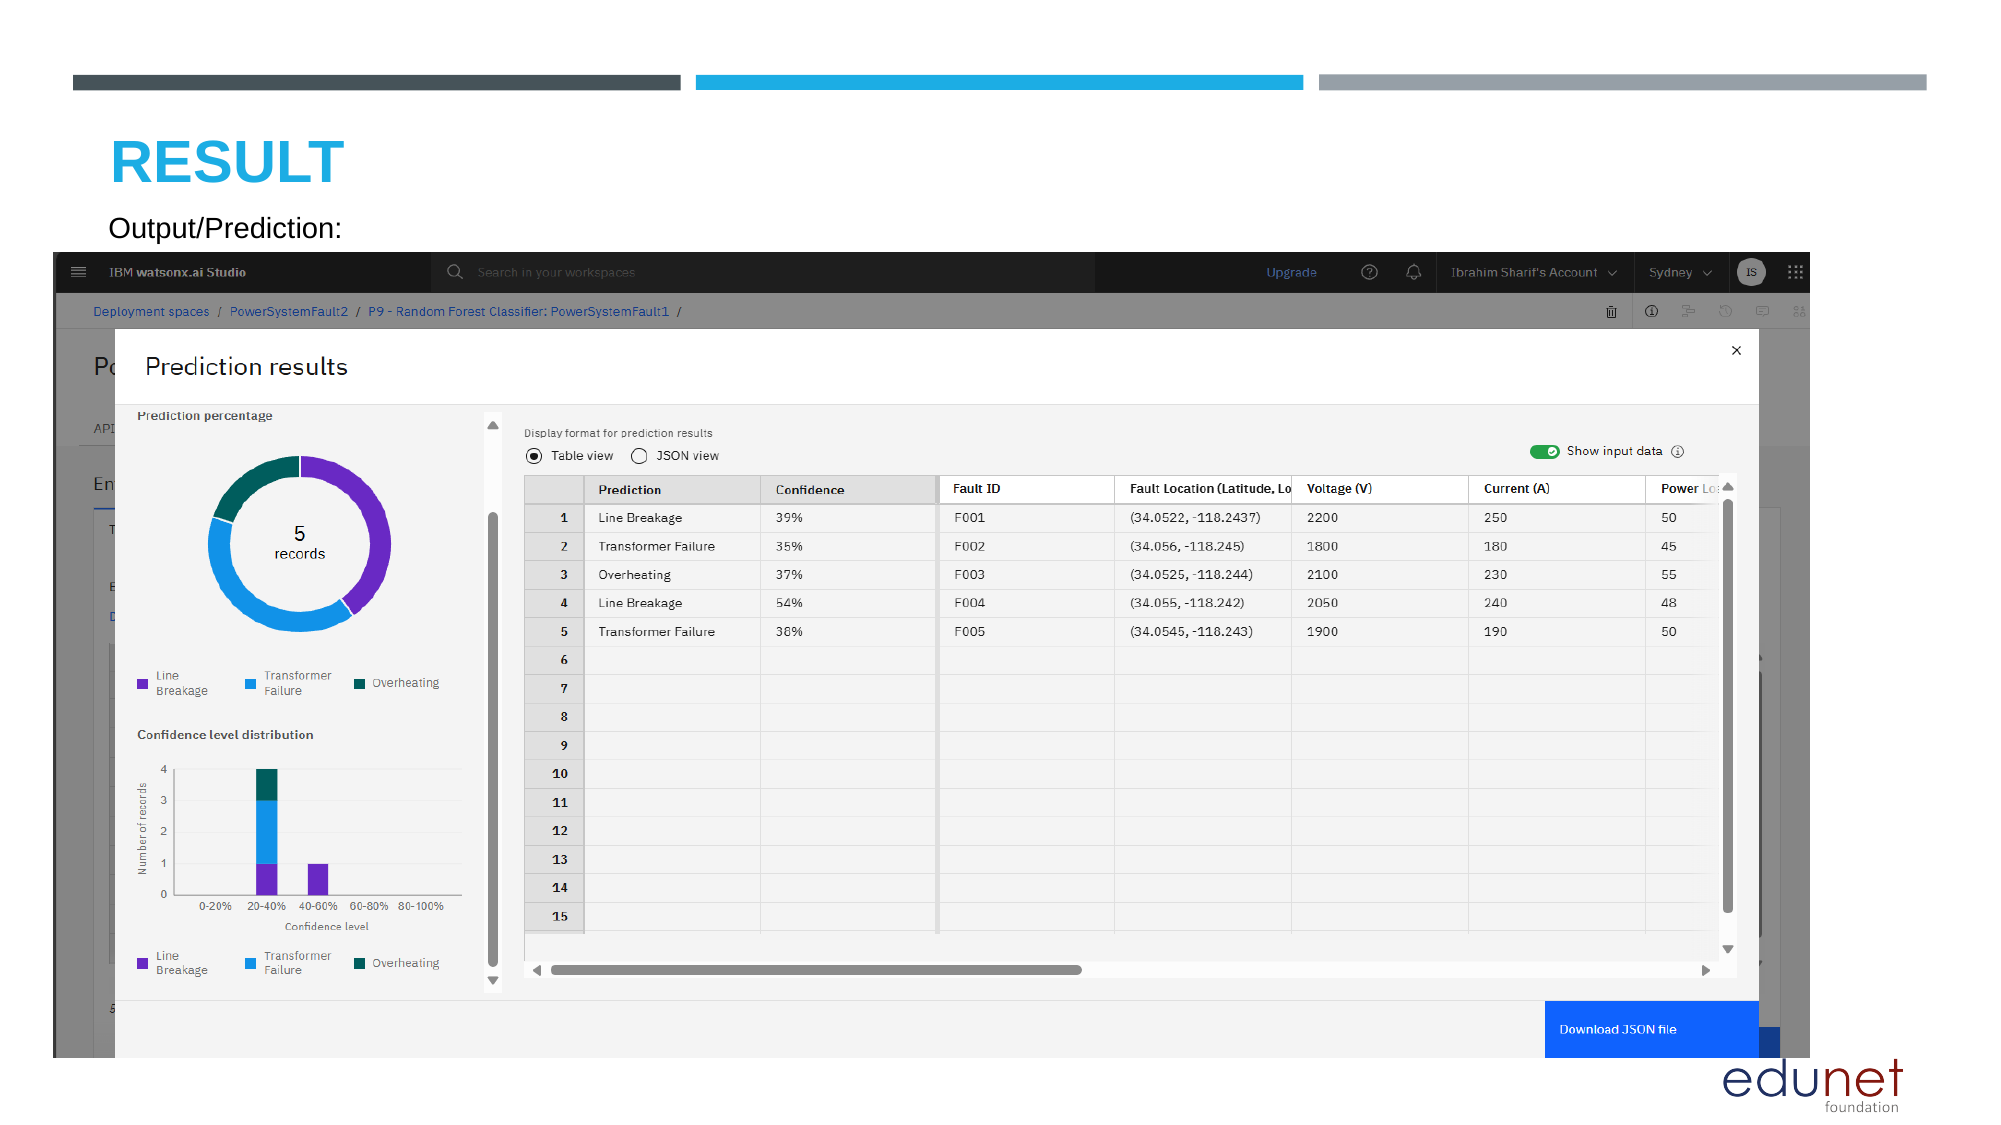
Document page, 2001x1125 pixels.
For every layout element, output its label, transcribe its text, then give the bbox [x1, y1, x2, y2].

picture [52, 252, 1905, 1116]
title RESULT [95, 115, 1905, 203]
text_box Output/Prediction: [93, 202, 1000, 249]
